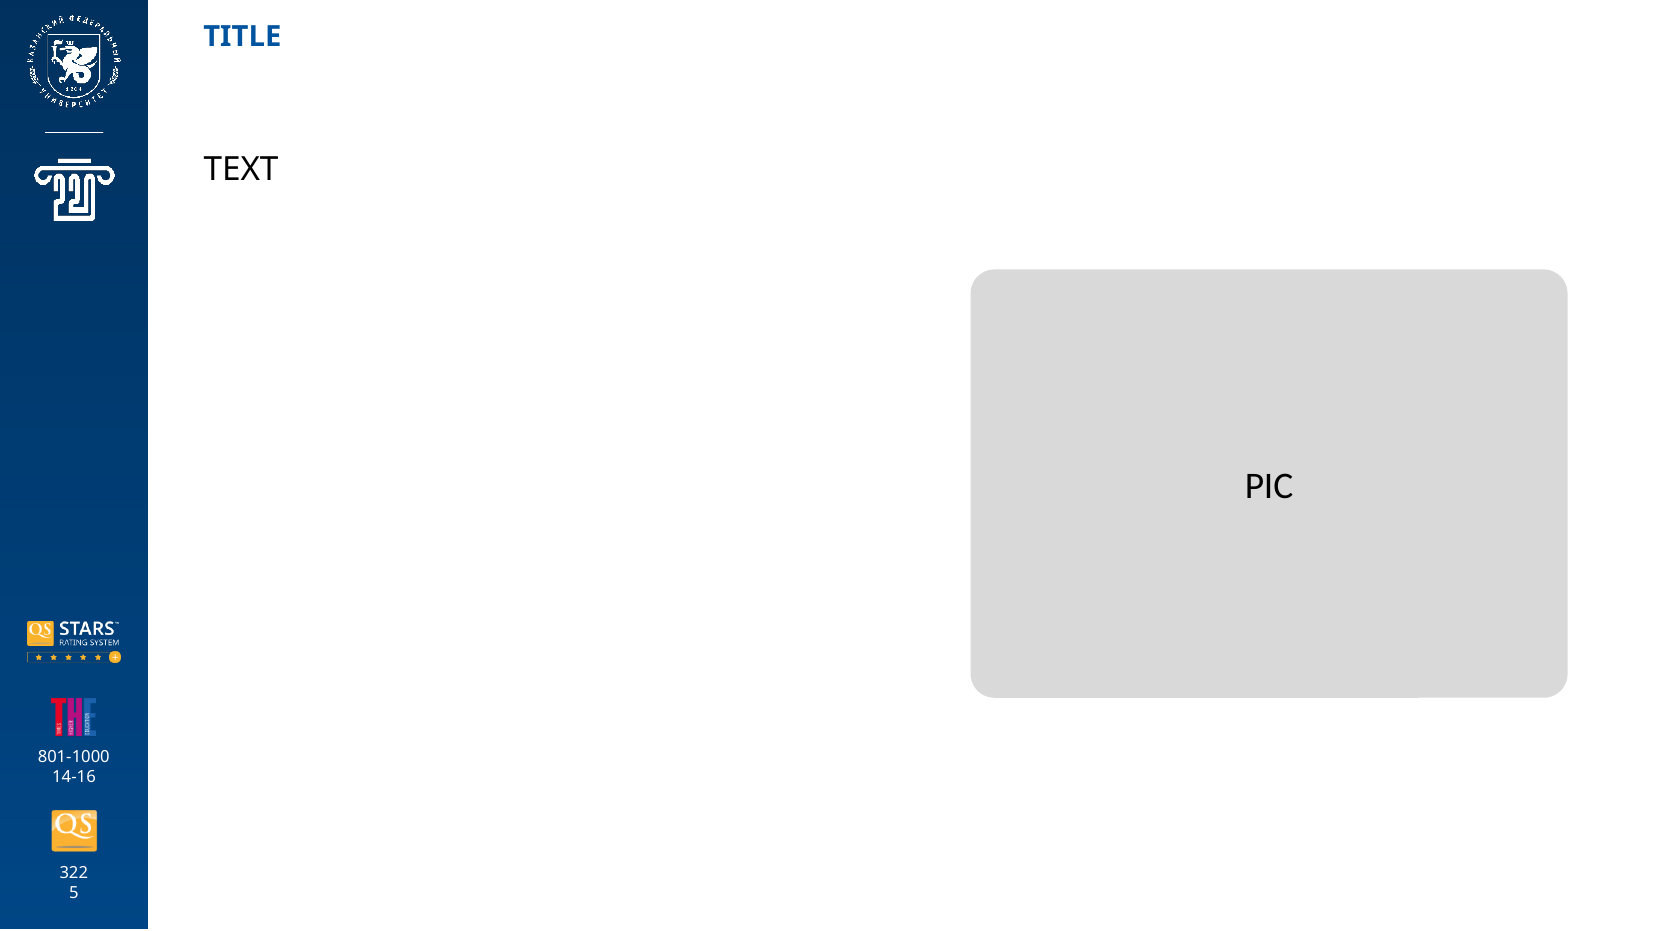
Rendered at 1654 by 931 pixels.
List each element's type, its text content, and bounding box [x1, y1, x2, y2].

picture [27, 15, 121, 221]
picture [27, 620, 121, 663]
picture [42, 799, 106, 863]
text_box TEXT [188, 139, 930, 894]
text_box 322 5 [15, 854, 133, 910]
picture [51, 694, 97, 740]
text_box TITLE [188, 17, 1568, 139]
text_box [0, 0, 150, 931]
text_box 801-1000 14-16 [15, 738, 133, 793]
text_box PIC [968, 267, 1570, 700]
